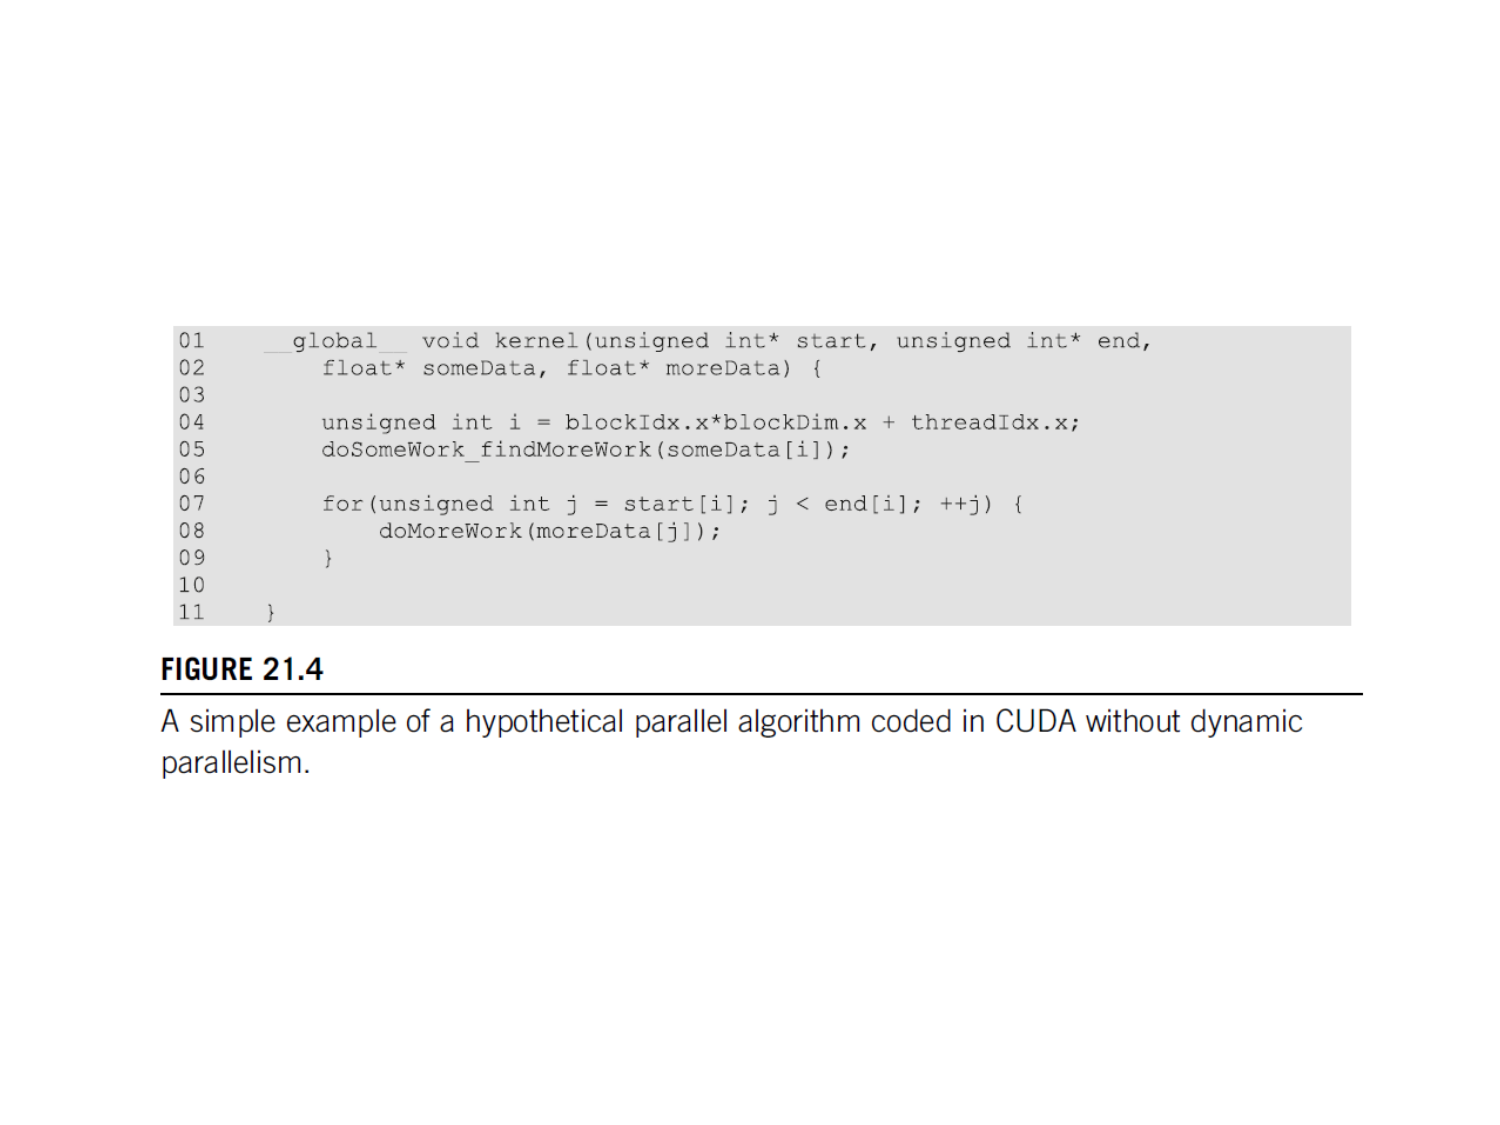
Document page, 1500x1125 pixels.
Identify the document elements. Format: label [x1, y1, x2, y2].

picture [137, 312, 1377, 800]
